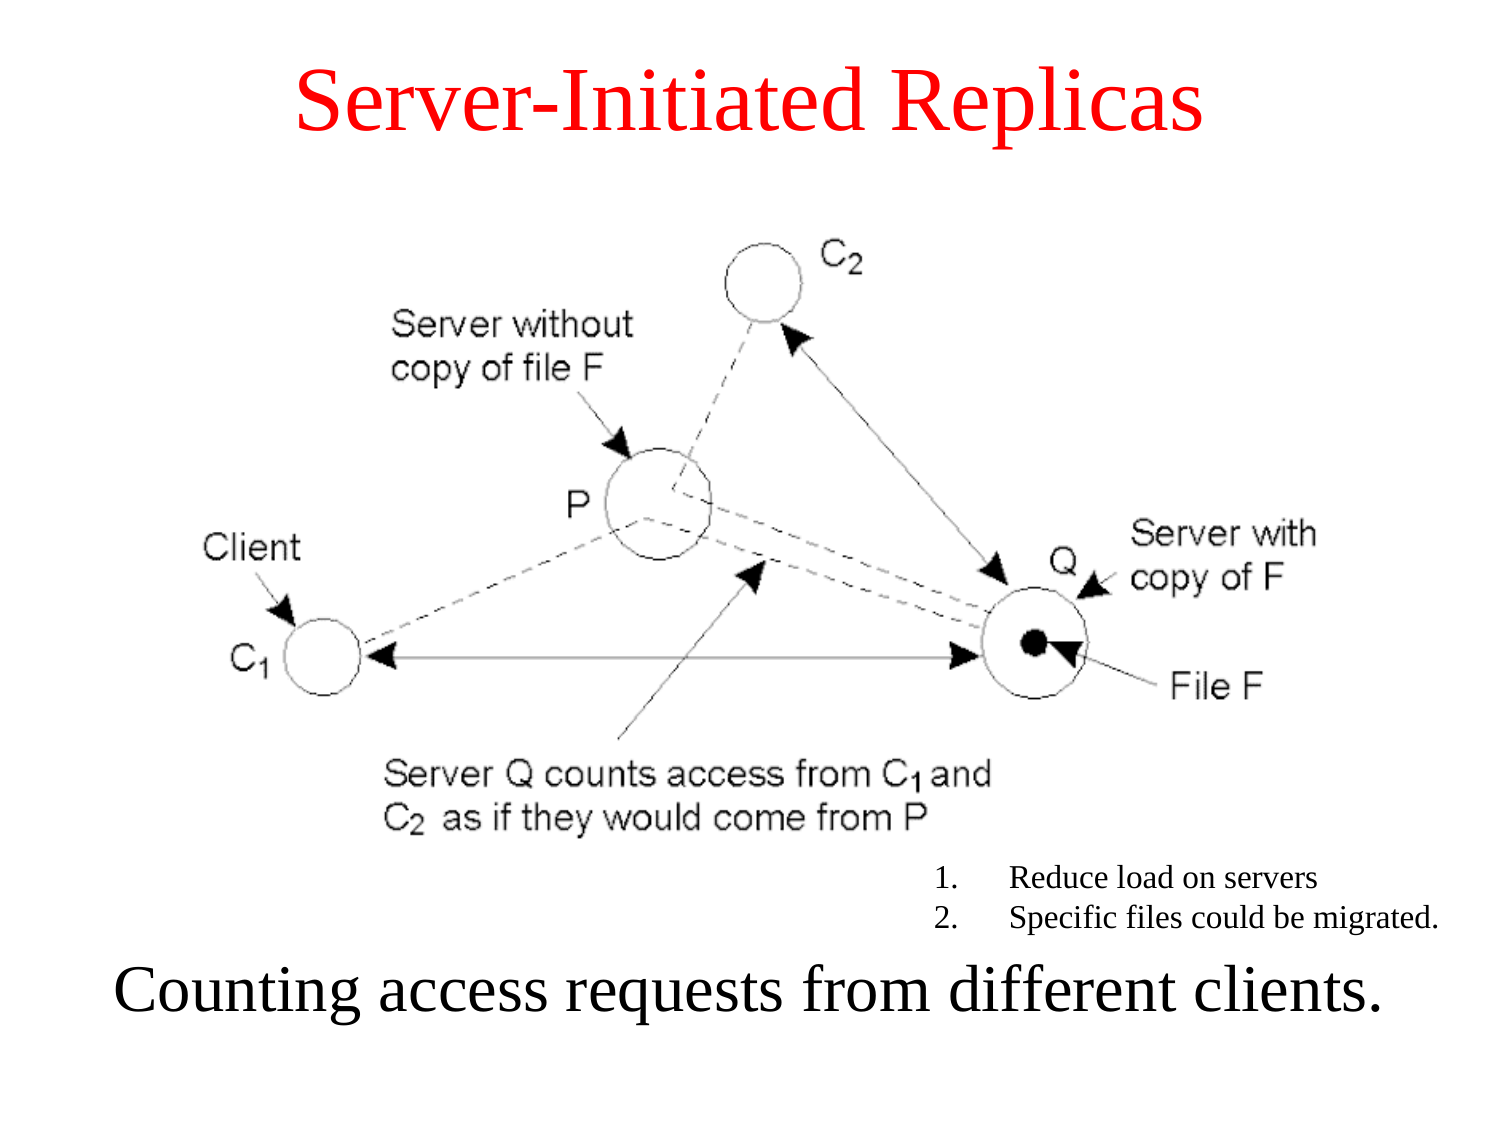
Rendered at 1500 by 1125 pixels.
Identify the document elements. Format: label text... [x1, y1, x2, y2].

list Counting access requests from different clients. [0, 937, 1500, 1075]
picture [169, 224, 1325, 913]
title Server-Initiated Replicas [0, 0, 1500, 188]
text_box Reduce load on servers Specific files could be migrated. [918, 847, 1458, 943]
